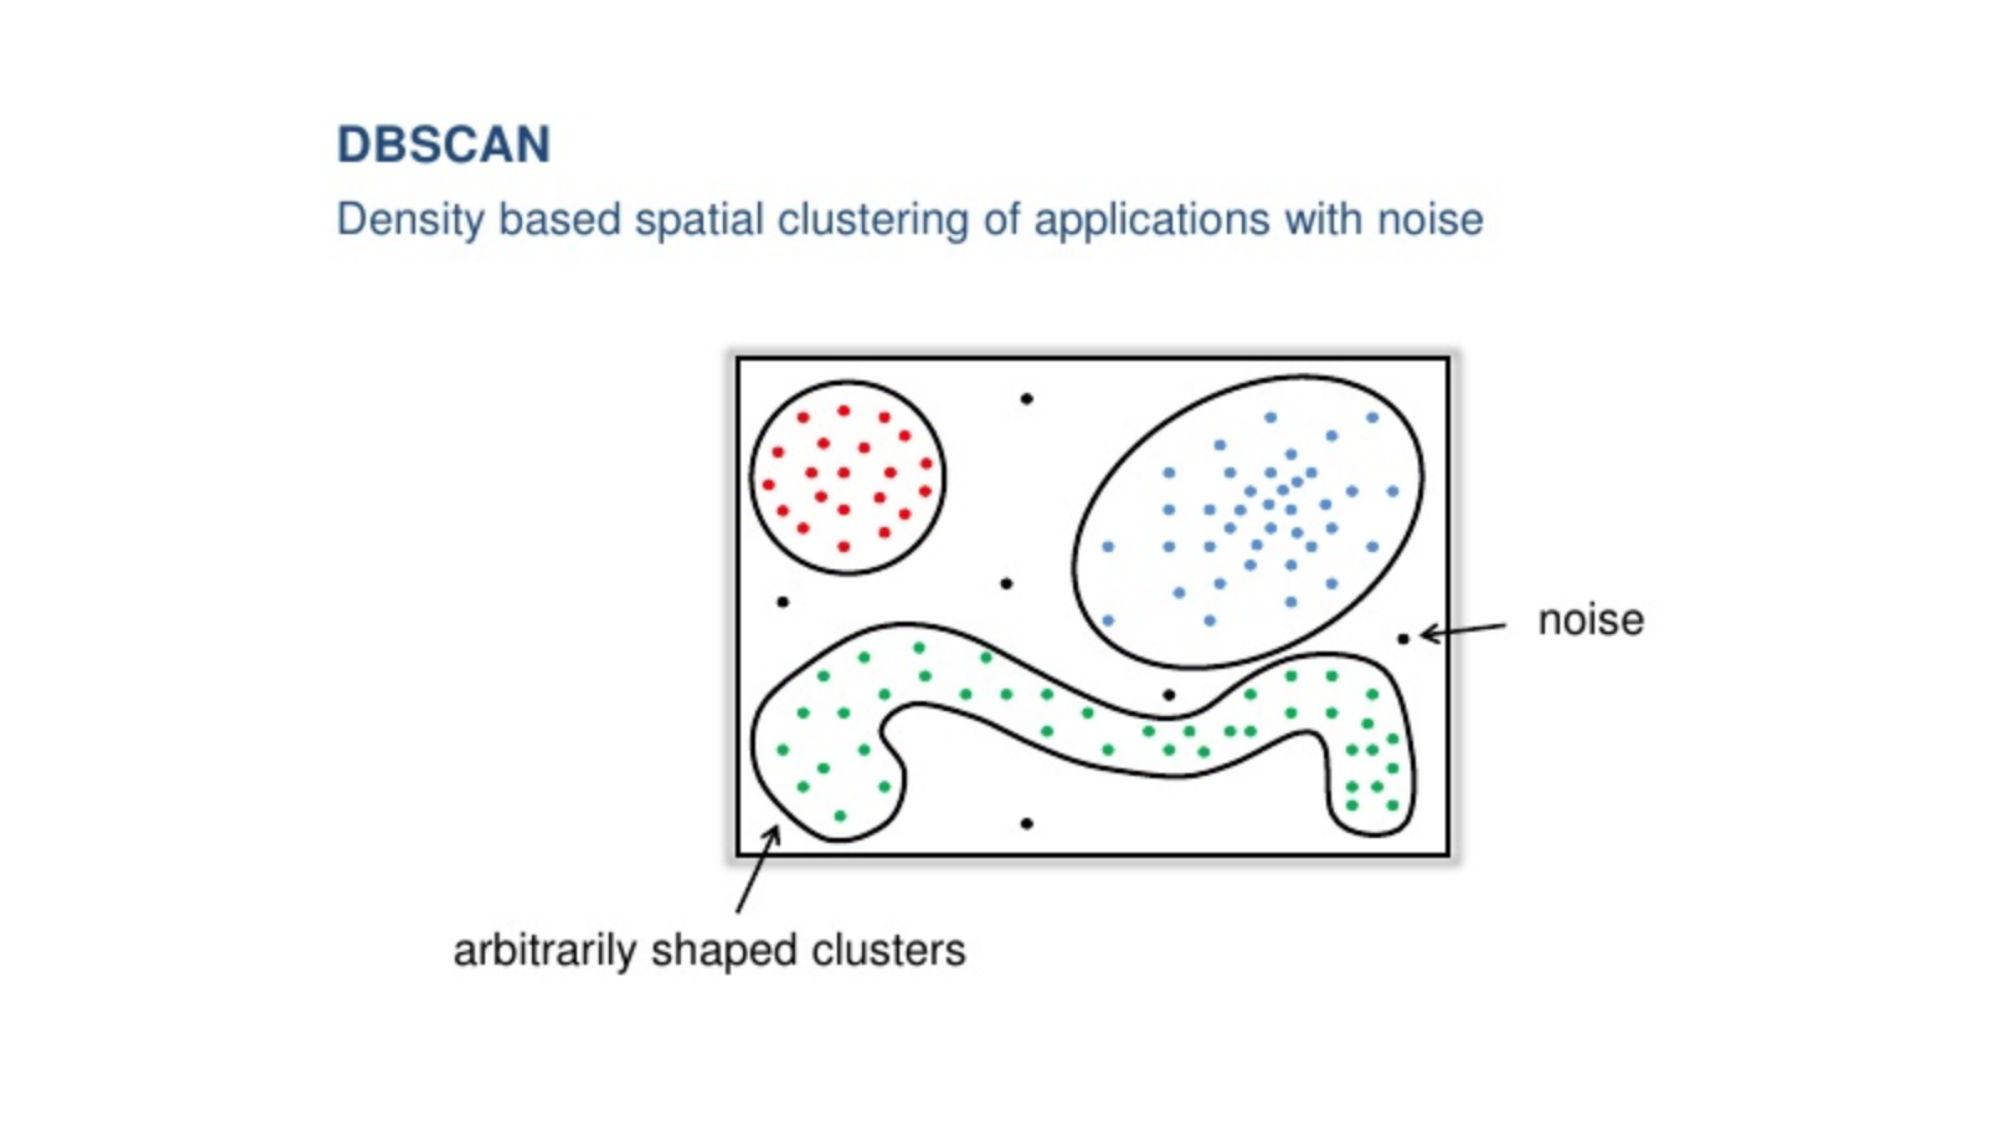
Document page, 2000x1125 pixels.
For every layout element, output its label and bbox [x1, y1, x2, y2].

picture [325, 111, 1674, 1007]
